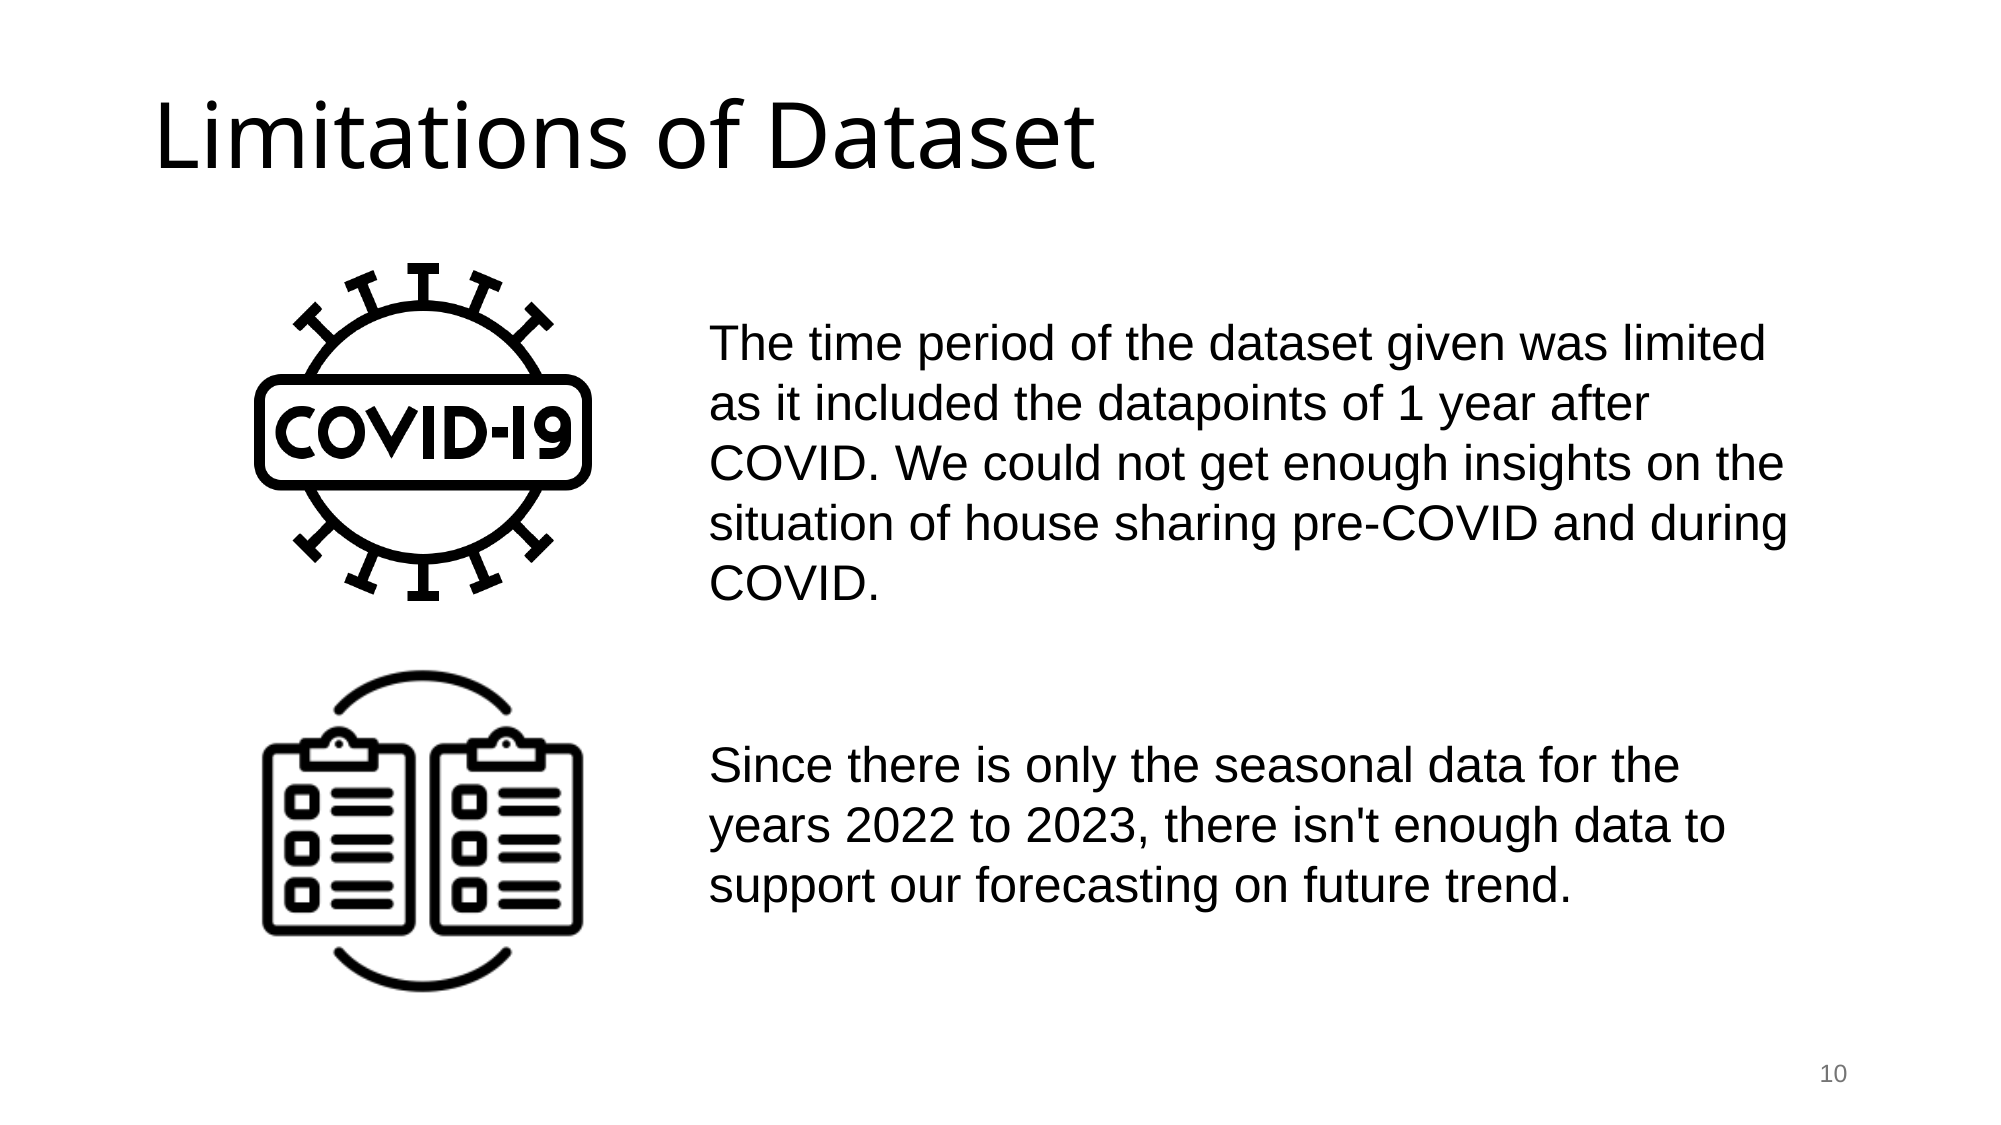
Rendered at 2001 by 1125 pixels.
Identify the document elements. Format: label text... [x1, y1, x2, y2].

picture [254, 662, 592, 1001]
slide_number ‹#› [1412, 1042, 1863, 1103]
text_box Since there is only the seasonal data for the years 2022 to 2023, there isn't enough data to support our forecasting on future trend. [693, 725, 1822, 921]
picture [253, 263, 592, 602]
title Limitations of Dataset [137, 29, 1863, 248]
text_box The time period of the dataset given was limited as it included the datapoints of 1 year after COVID. We could not get enough insights on the situation of house sharing pre-COVID and during COVID. [693, 303, 1836, 619]
